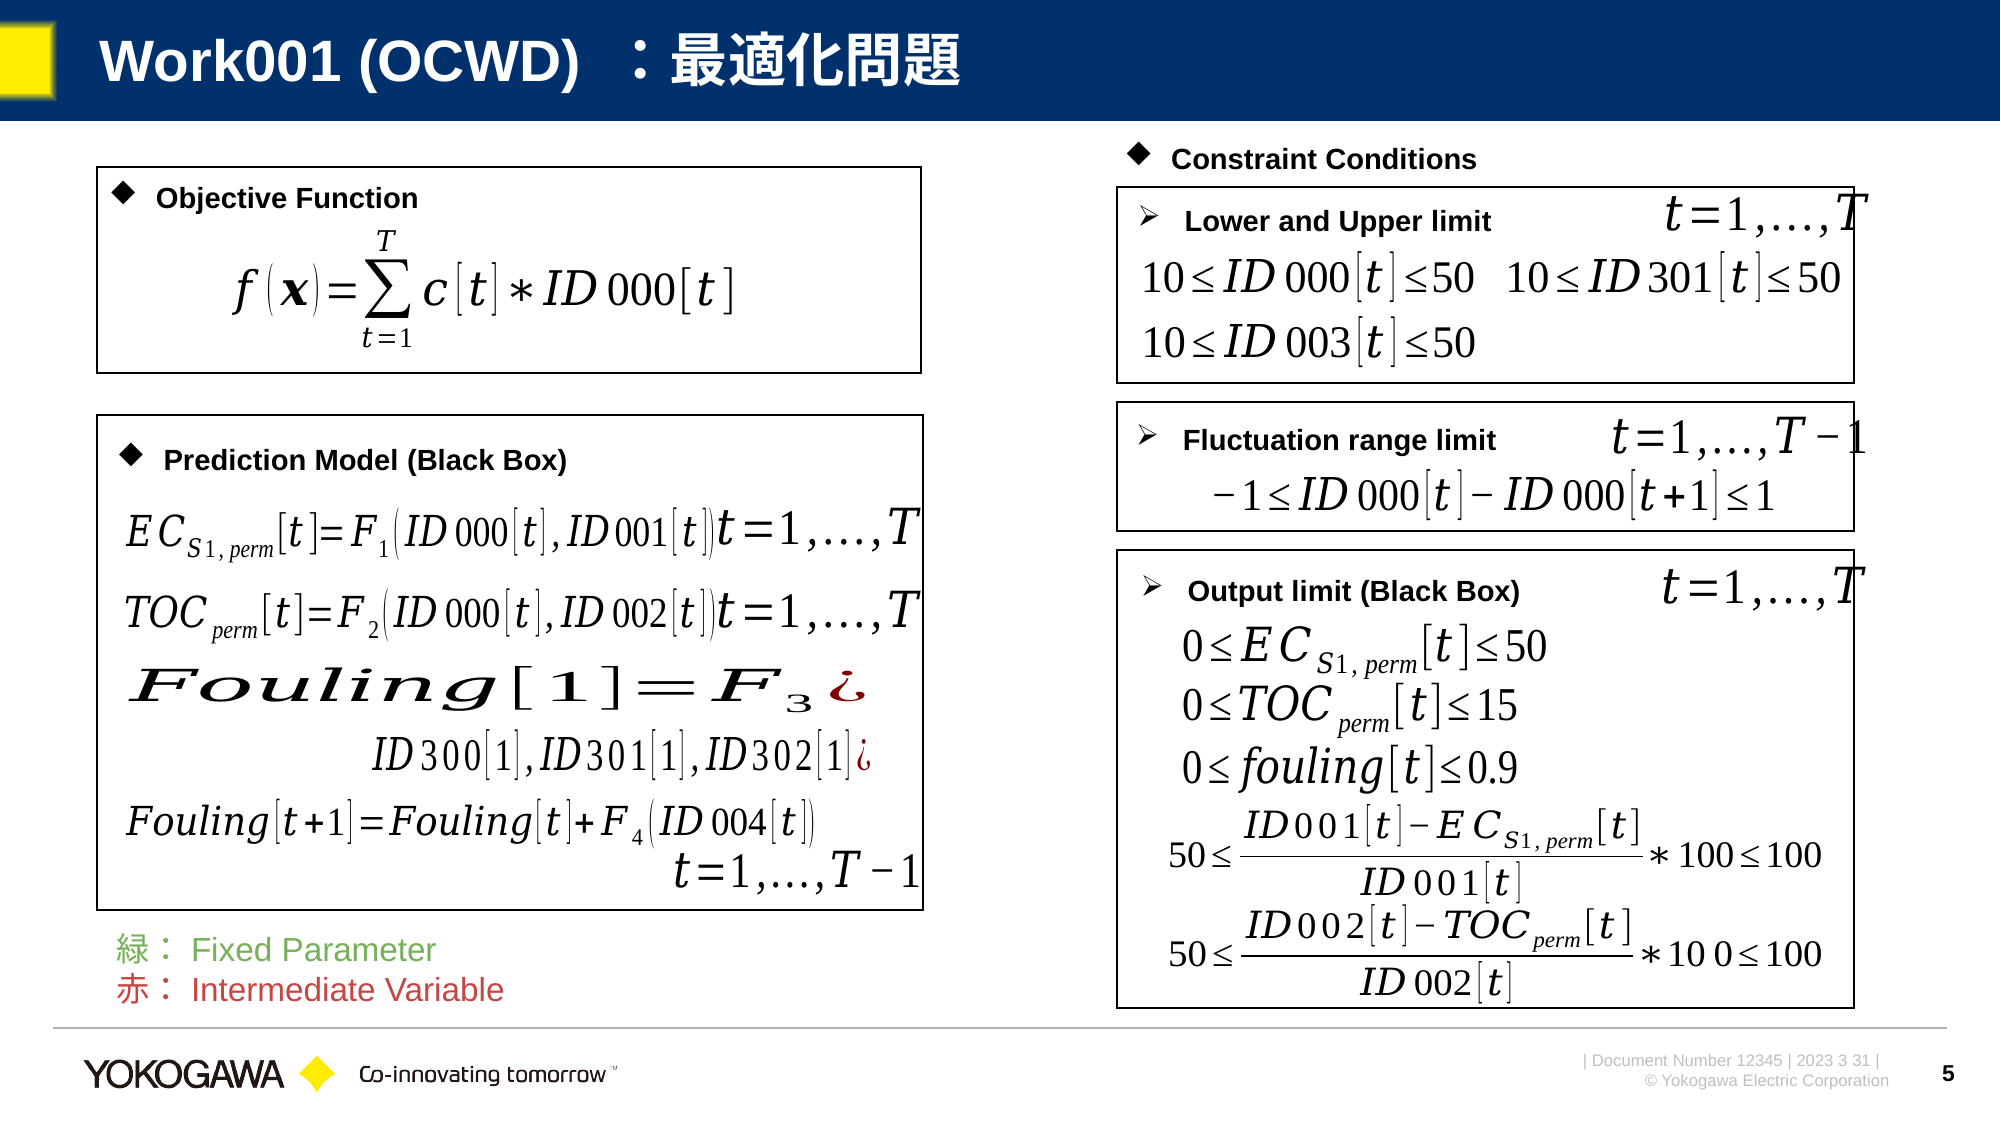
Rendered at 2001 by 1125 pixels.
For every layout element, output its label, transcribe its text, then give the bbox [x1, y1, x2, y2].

text_box Constraint Conditions [1109, 132, 1520, 183]
picture [83, 1055, 617, 1093]
text_box [1116, 401, 1855, 532]
text_box [1116, 186, 1855, 384]
title Work001 (OCWD) ：最適化問題 [84, 20, 1955, 106]
picture [0, 6, 69, 115]
text_box 緑：Fixed Parameter 赤：Intermediate Variable [101, 920, 565, 1016]
text_box [96, 414, 924, 911]
slide_number 5 [1904, 1042, 1970, 1103]
text_box [96, 166, 922, 374]
text_box [1116, 549, 1855, 1009]
